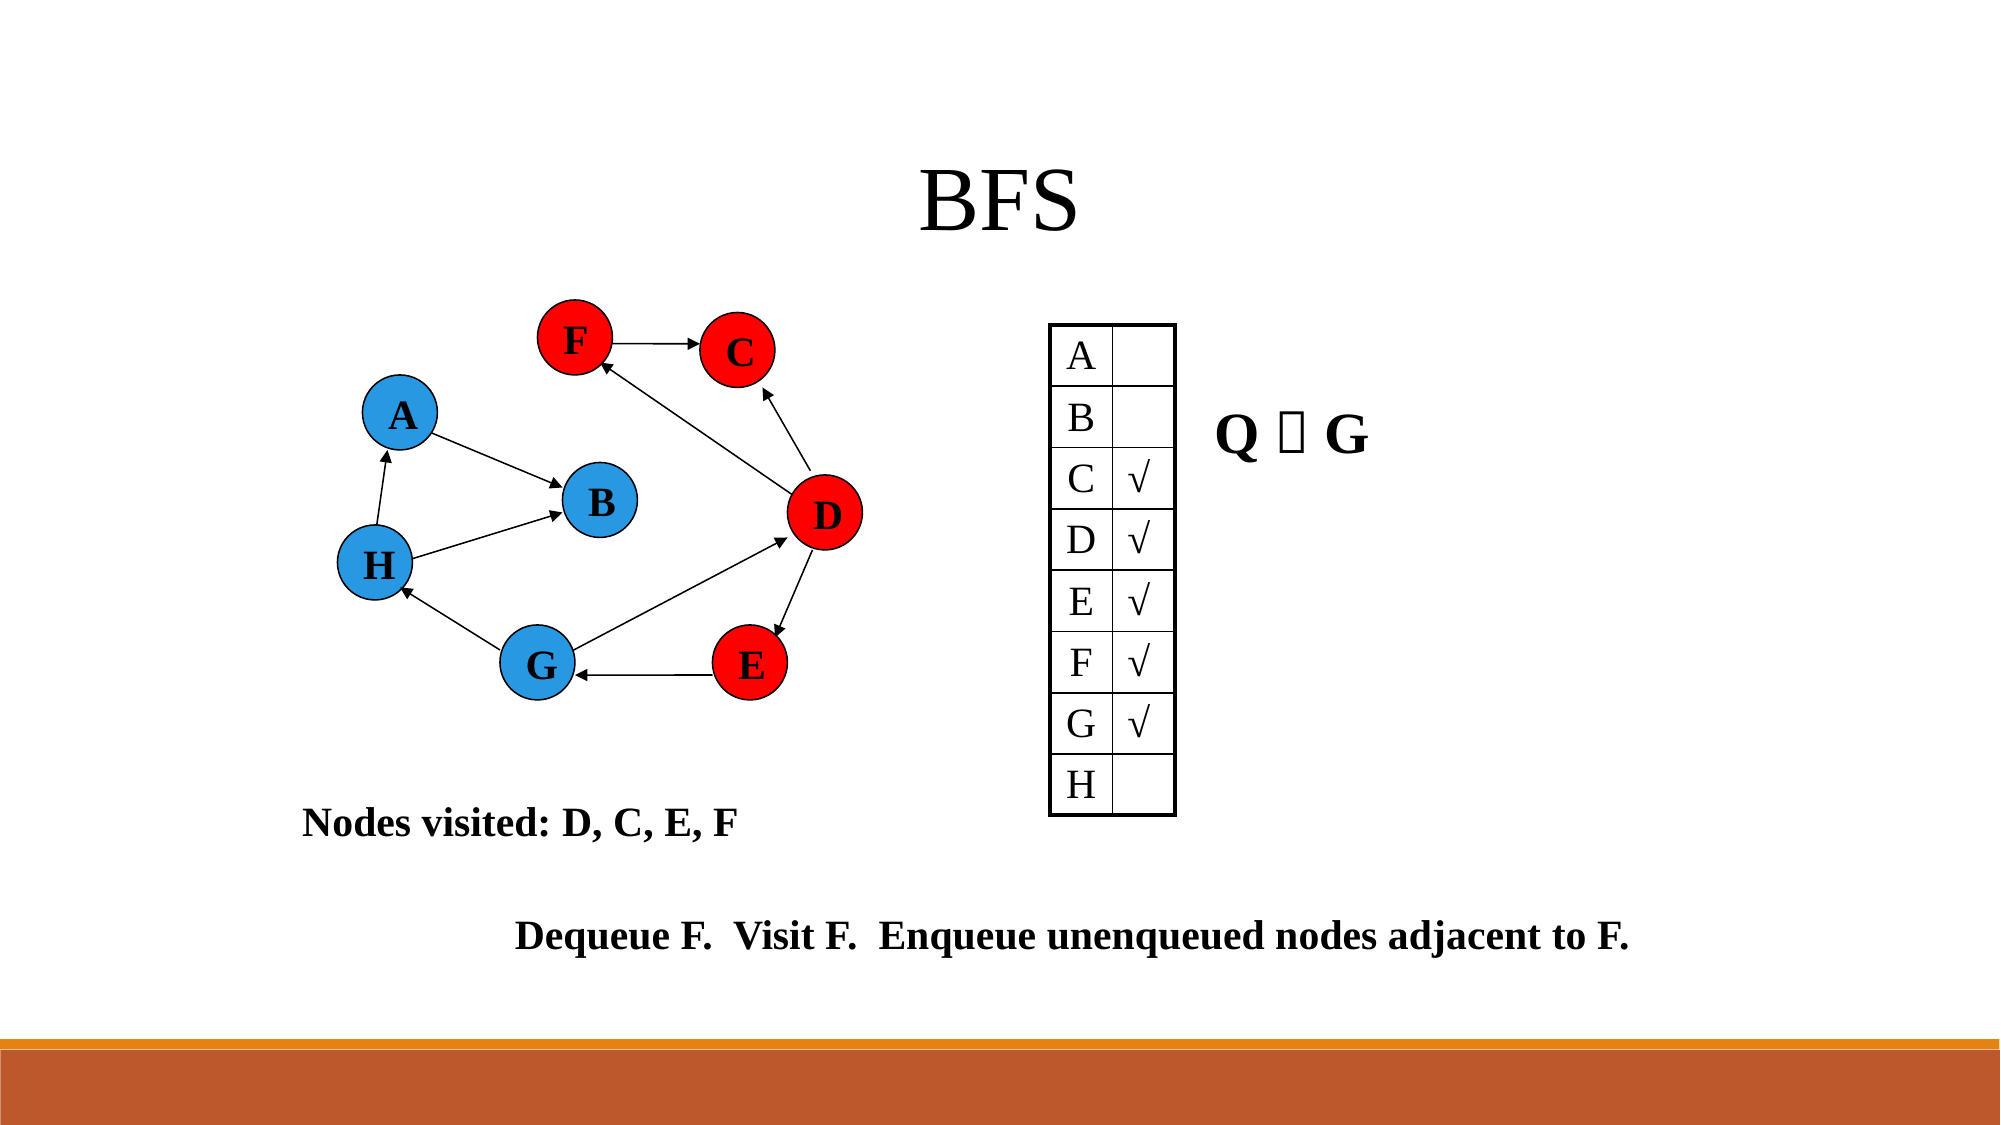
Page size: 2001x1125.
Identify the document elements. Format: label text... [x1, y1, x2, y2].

text_box [413, 510, 563, 559]
table_cell √ [1113, 571, 1173, 631]
text_box F [537, 299, 613, 375]
text_box D [787, 474, 863, 550]
table_header [1113, 327, 1173, 385]
text_box B [562, 462, 638, 538]
text_box [337, 403, 425, 488]
table_cell √ [1113, 510, 1173, 569]
text_box [774, 549, 813, 636]
table_cell √ [1113, 448, 1173, 508]
text_box [601, 363, 792, 494]
text_box Dequeue F. Visit F. Enqueue unenqueued nodes adjacent to F. [500, 900, 1663, 965]
text_box BFS [362, 99, 1638, 288]
text_box C [699, 312, 775, 388]
text_box A [362, 374, 438, 450]
text_box [573, 537, 788, 650]
text_box [432, 432, 563, 489]
table_header A [1052, 327, 1112, 385]
text_box Q  G [1199, 387, 1713, 473]
table_cell H [1052, 755, 1112, 813]
table_cell G [1052, 694, 1112, 753]
text_box [399, 587, 501, 651]
table_cell √ [1113, 632, 1173, 692]
table_cell [1113, 387, 1173, 447]
text_box [612, 337, 700, 350]
text_box E [712, 624, 788, 700]
table_cell B [1052, 387, 1112, 447]
text_box H [337, 524, 413, 600]
table_cell F [1052, 632, 1112, 692]
table_cell D [1052, 510, 1112, 569]
text_box Nodes visited: D, C, E, F [287, 787, 1025, 853]
text_box G [499, 624, 575, 700]
text_box [762, 387, 811, 471]
table_cell C [1052, 448, 1112, 508]
table_cell [1113, 755, 1173, 813]
text_box [574, 668, 713, 682]
table_cell E [1052, 571, 1112, 631]
table_cell √ [1113, 694, 1173, 753]
